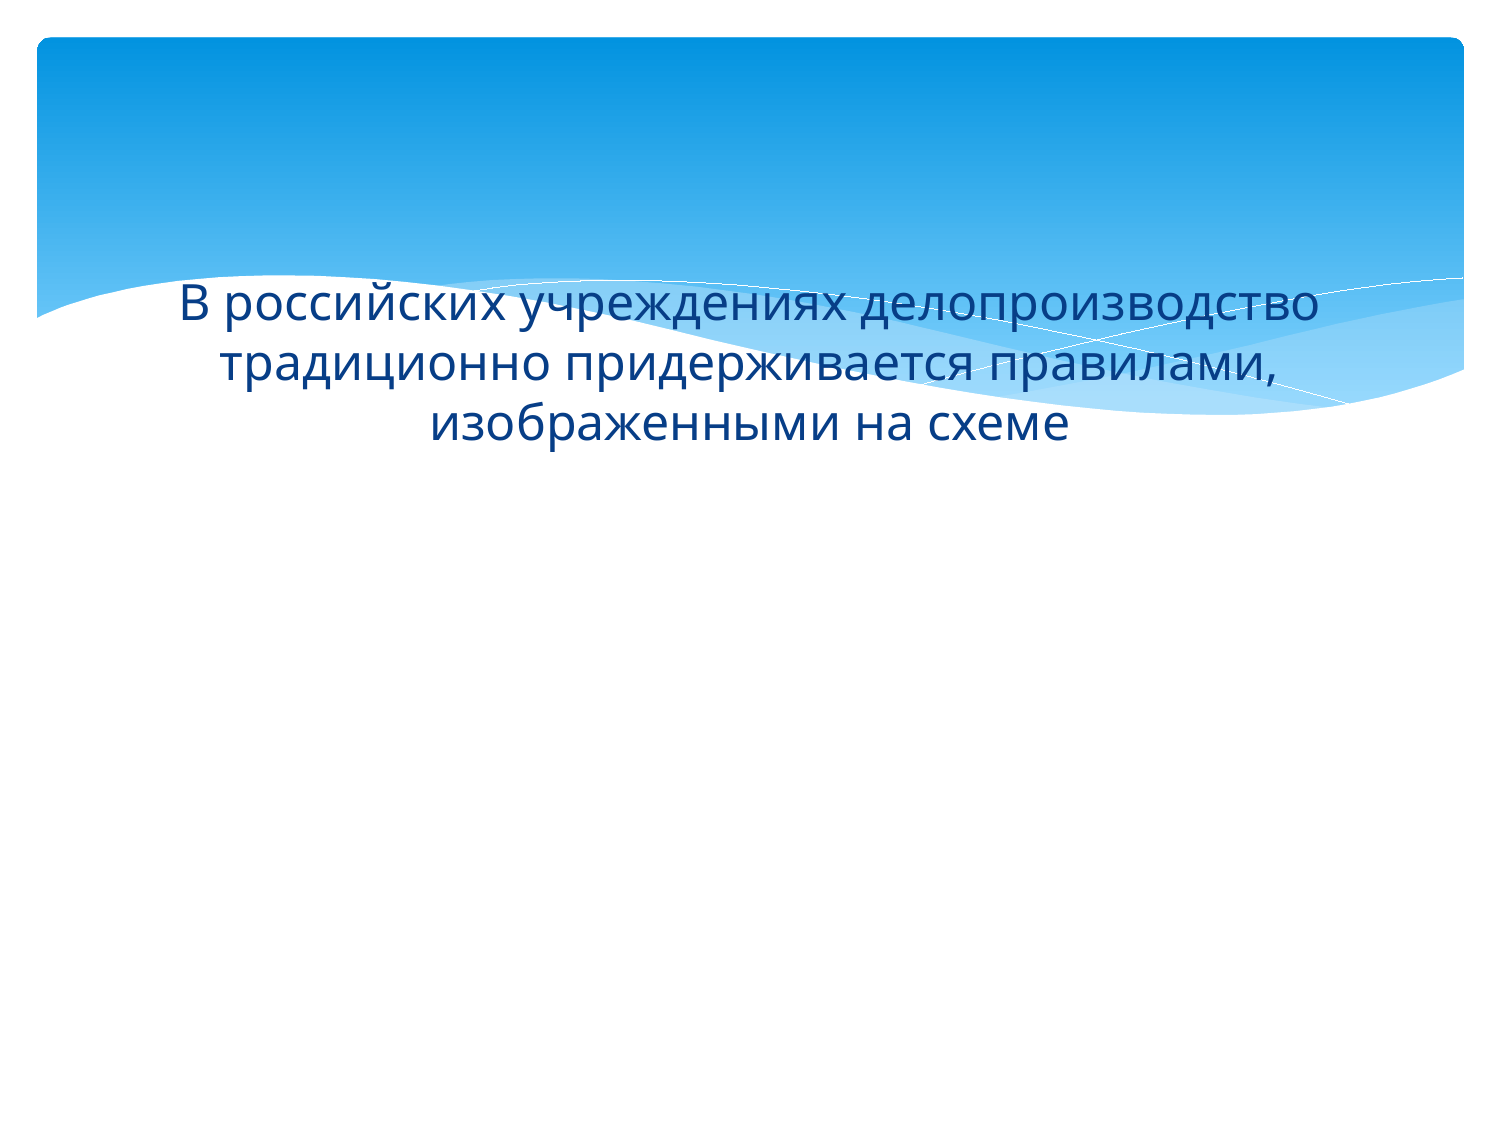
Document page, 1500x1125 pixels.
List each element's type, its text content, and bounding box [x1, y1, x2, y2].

list В российских учреждениях делопроизводство традиционно придерживается правилами, изображенными на схеме [75, 262, 1425, 610]
